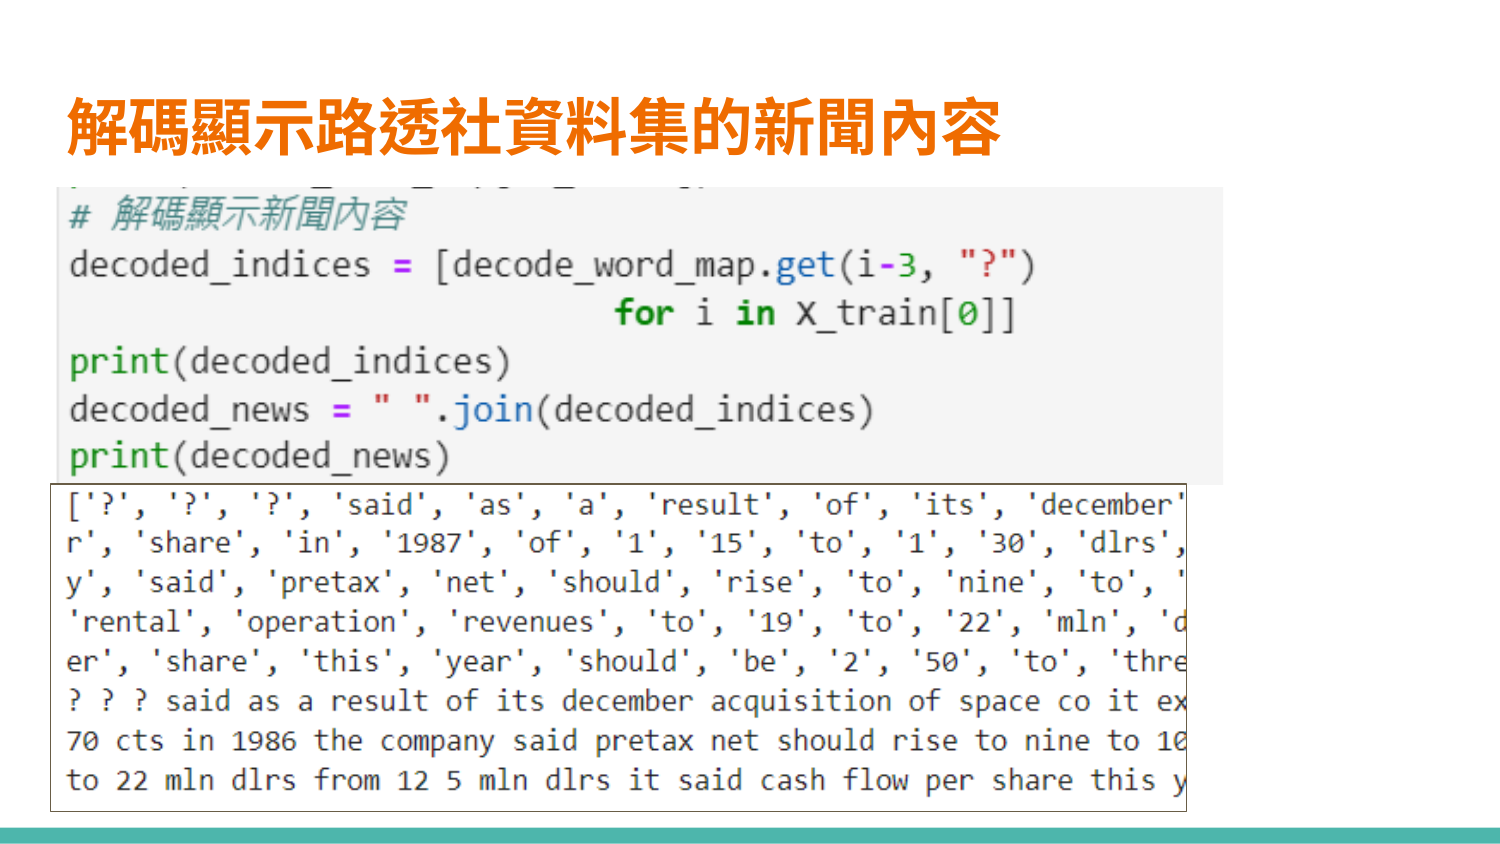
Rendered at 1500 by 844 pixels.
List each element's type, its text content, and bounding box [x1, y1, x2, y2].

title 解碼顯示路透社資料集的新聞內容 [51, 72, 1449, 176]
picture [50, 187, 1224, 811]
